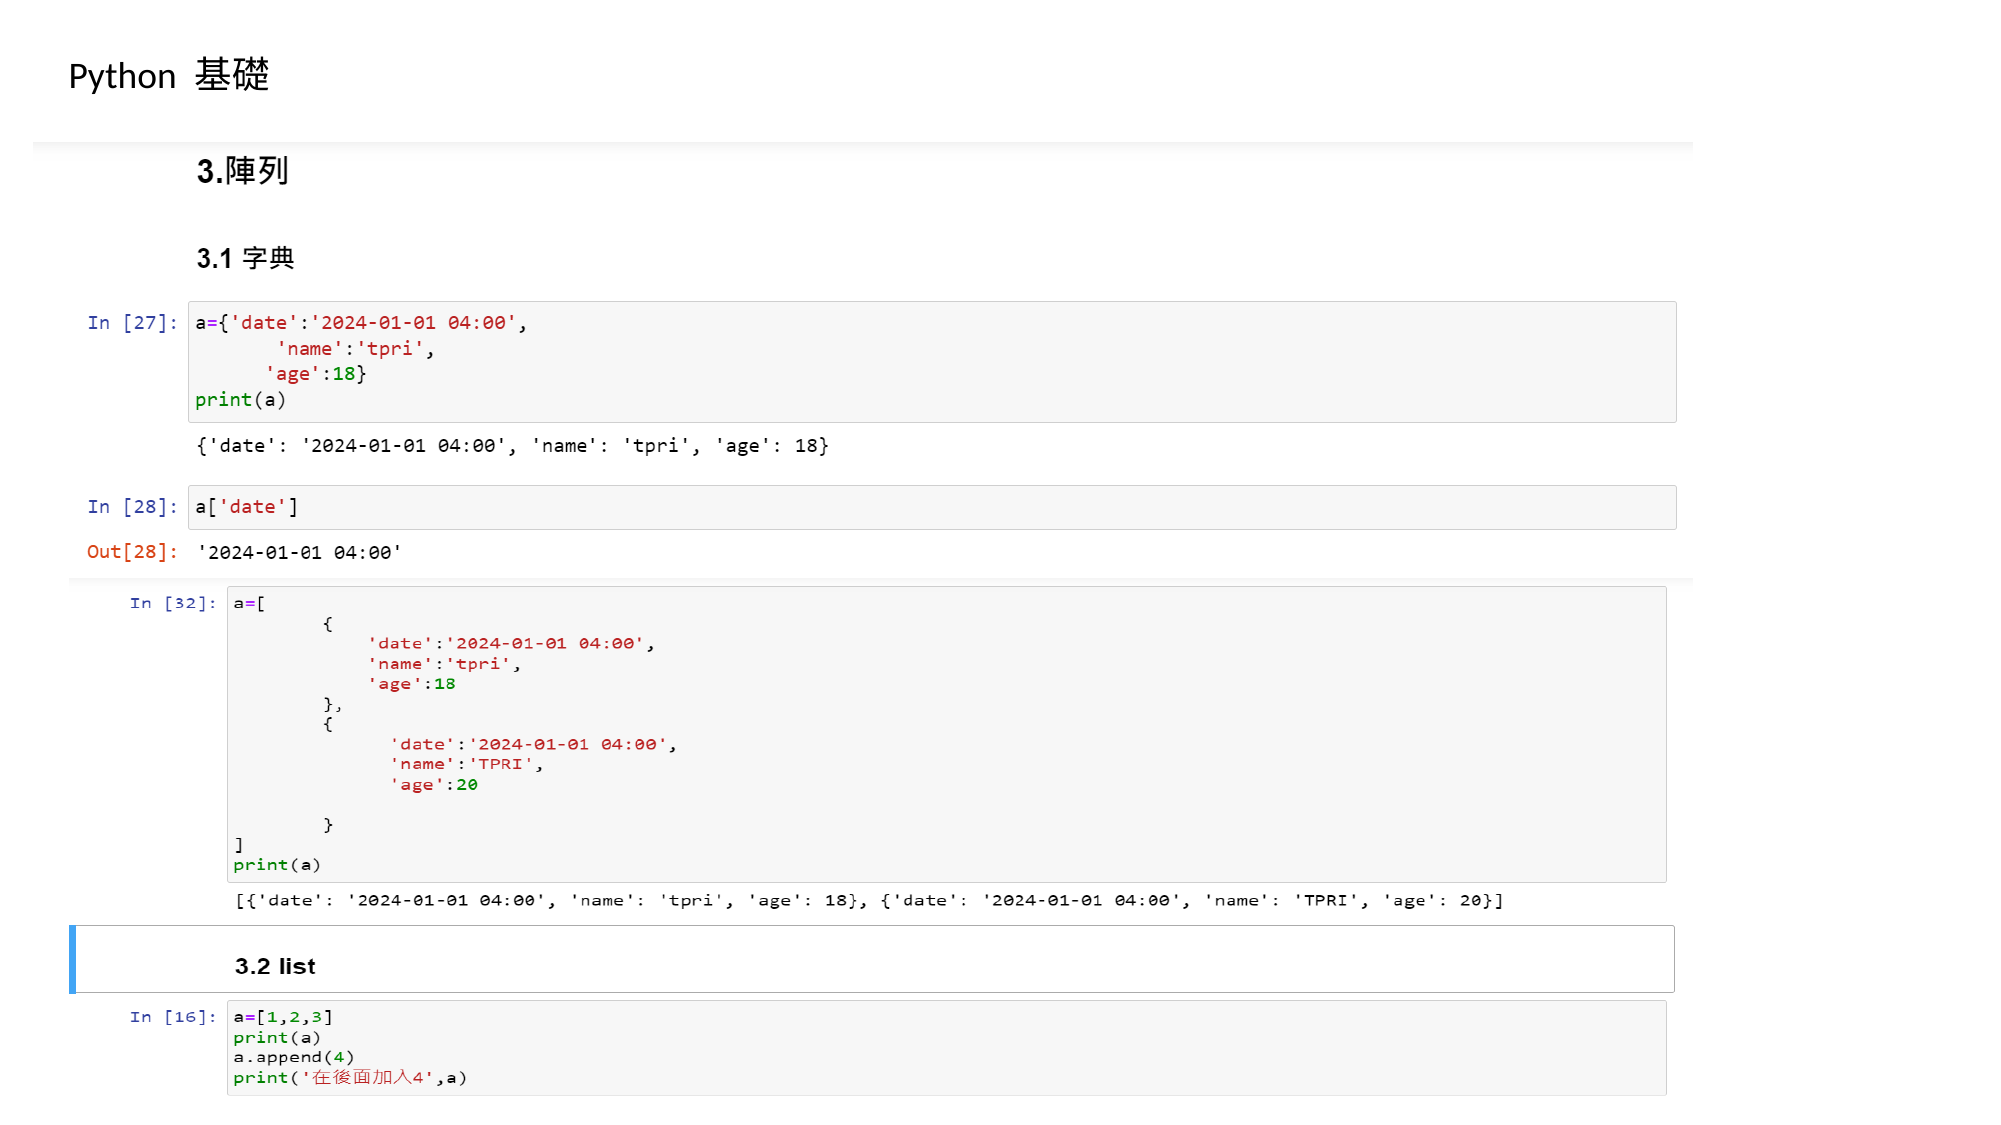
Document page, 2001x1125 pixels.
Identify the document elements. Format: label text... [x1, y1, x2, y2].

text_box Python 基礎 [53, 43, 285, 104]
picture [33, 142, 1693, 1099]
